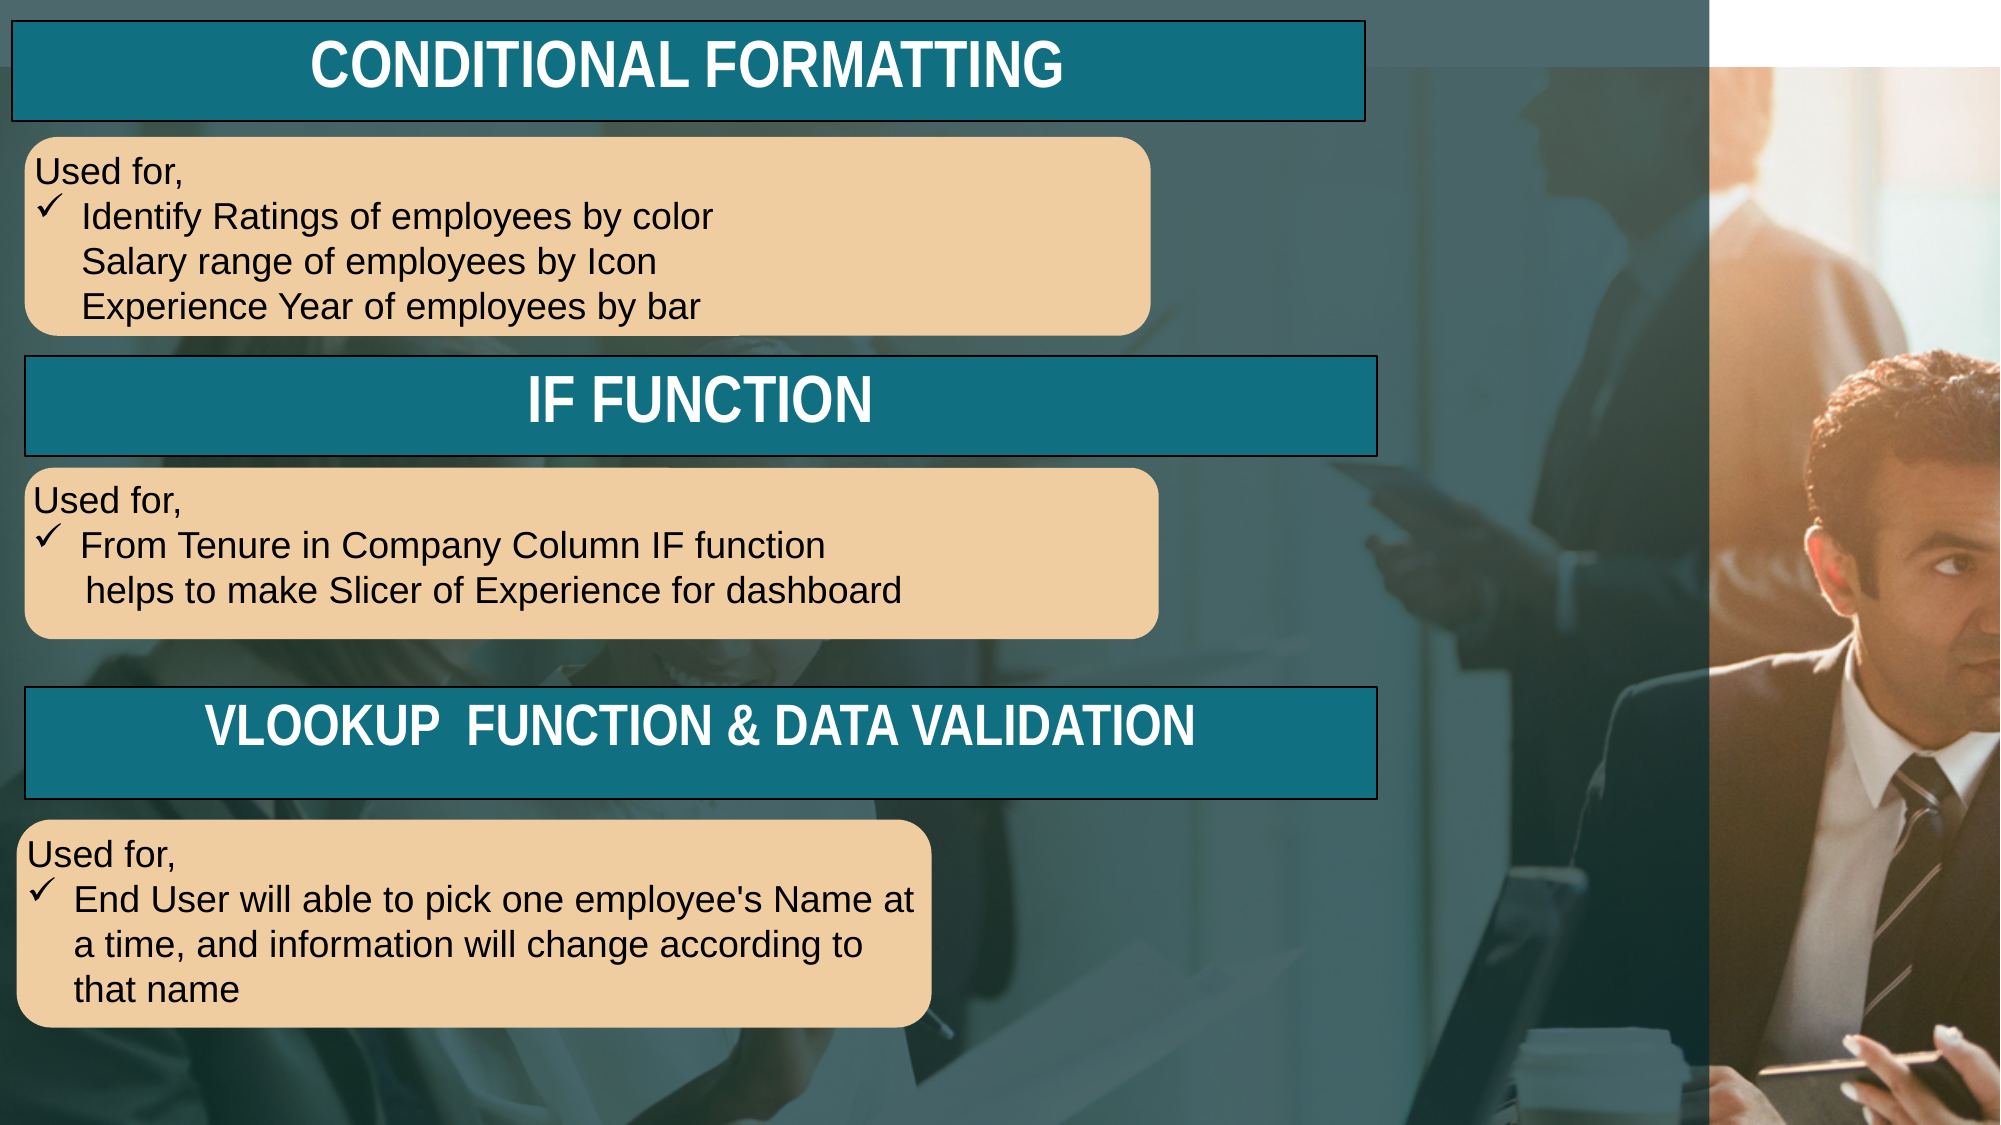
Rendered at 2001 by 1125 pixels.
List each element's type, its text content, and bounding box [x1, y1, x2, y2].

text_box CONDITIONAL FORMATTING [11, 20, 1365, 67]
text_box [0, 0, 1710, 67]
picture [0, 67, 2000, 1125]
